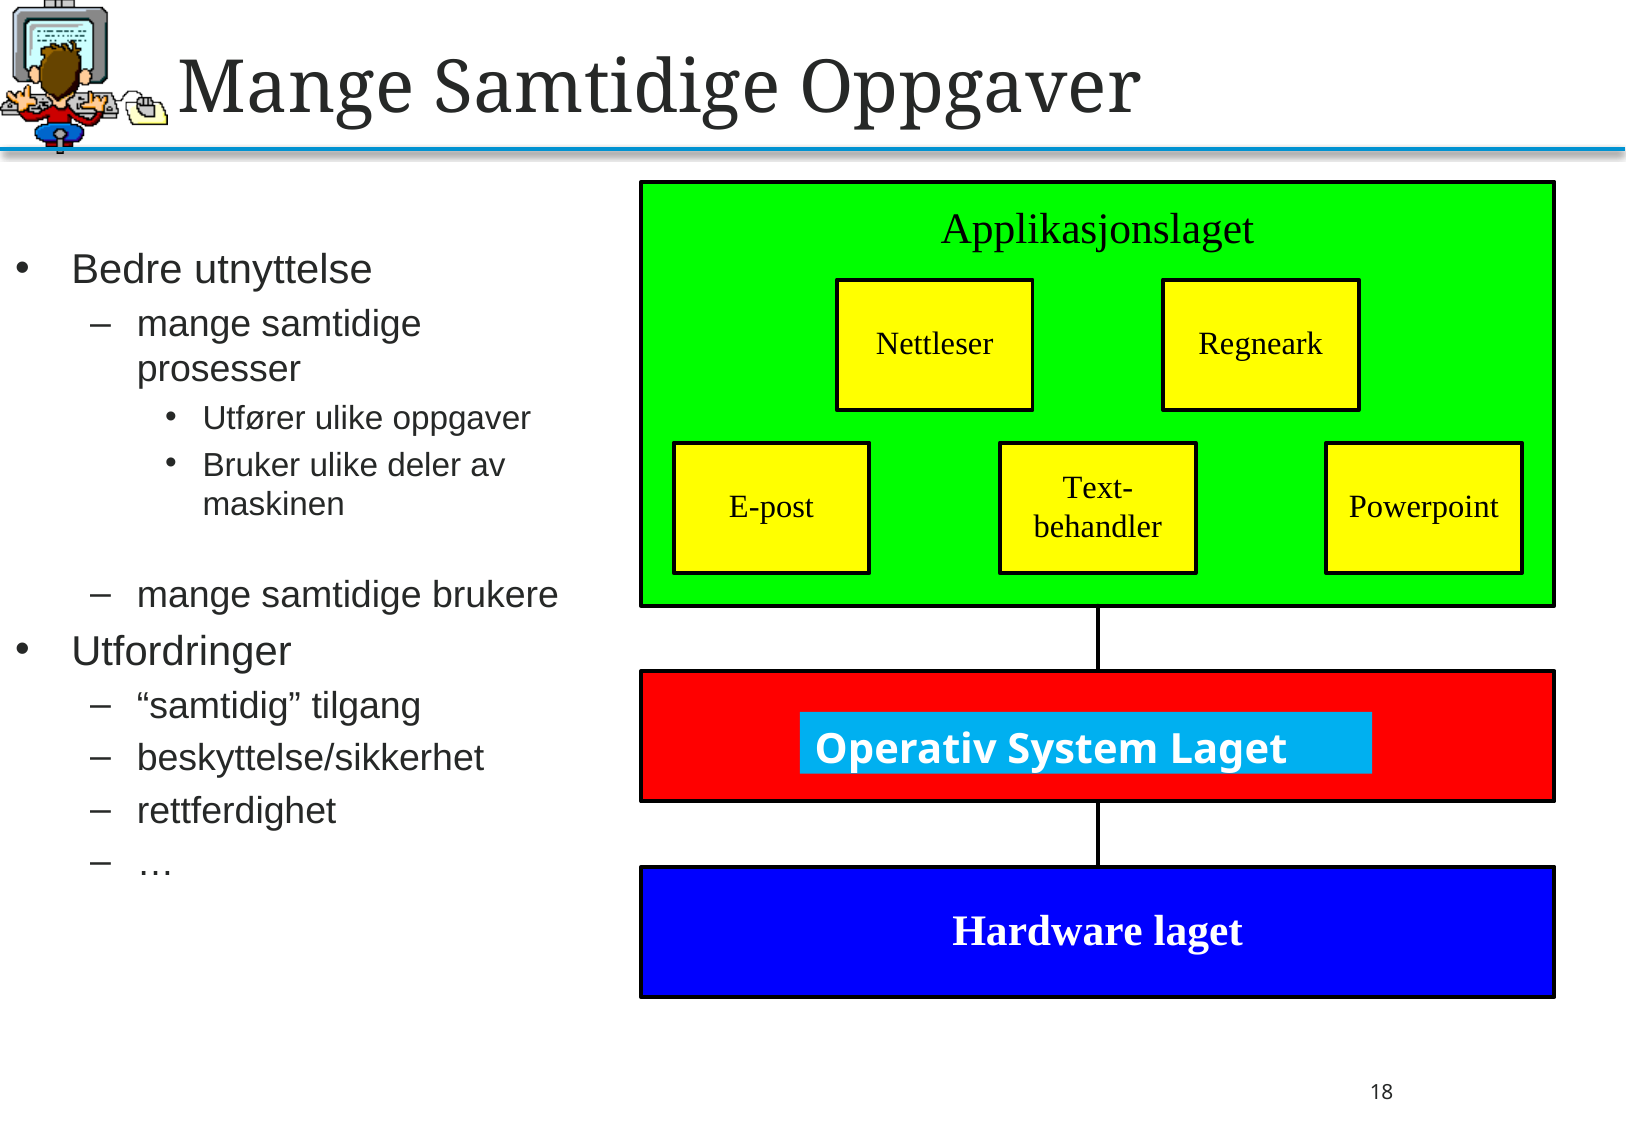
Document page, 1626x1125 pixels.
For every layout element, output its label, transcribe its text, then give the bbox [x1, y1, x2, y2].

slide_number 18 [1029, 1062, 1409, 1123]
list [634, 175, 1561, 1004]
list Bedre utnyttelse mange samtidige prosesser Utfører ulike oppgaver Bruker ulike deler av maskinen mange samtidige brukere Utfordringer “samtidig” tilgang beskyttelse/sikkerhet rettferdighet … [0, 234, 591, 1068]
title Mange Samtidige Oppgaver [162, 30, 1533, 136]
picture [0, 0, 168, 146]
